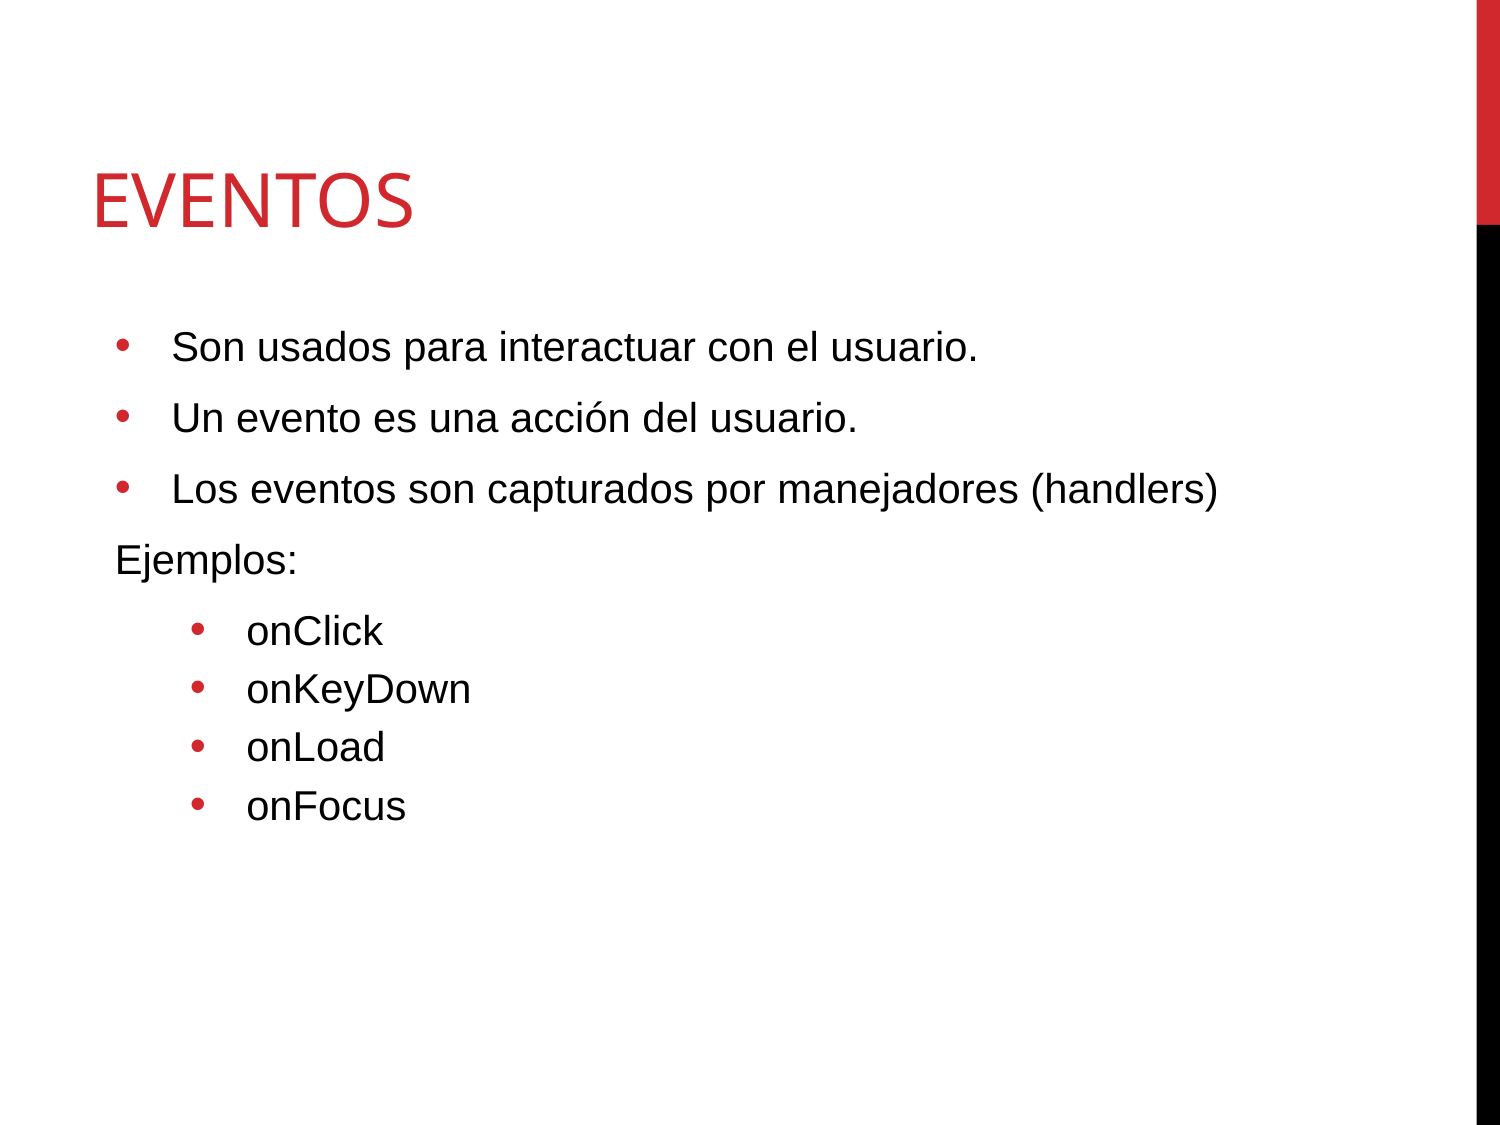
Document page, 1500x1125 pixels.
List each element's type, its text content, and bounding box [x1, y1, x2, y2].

title Eventos [75, 25, 1106, 250]
text_box Son usados para interactuar con el usuario. Un evento es una acción del usuario. Los eventos son capturados por manejadores (handlers) Ejemplos: onClick onKeyDown onLoad onFocus [99, 312, 1350, 1030]
